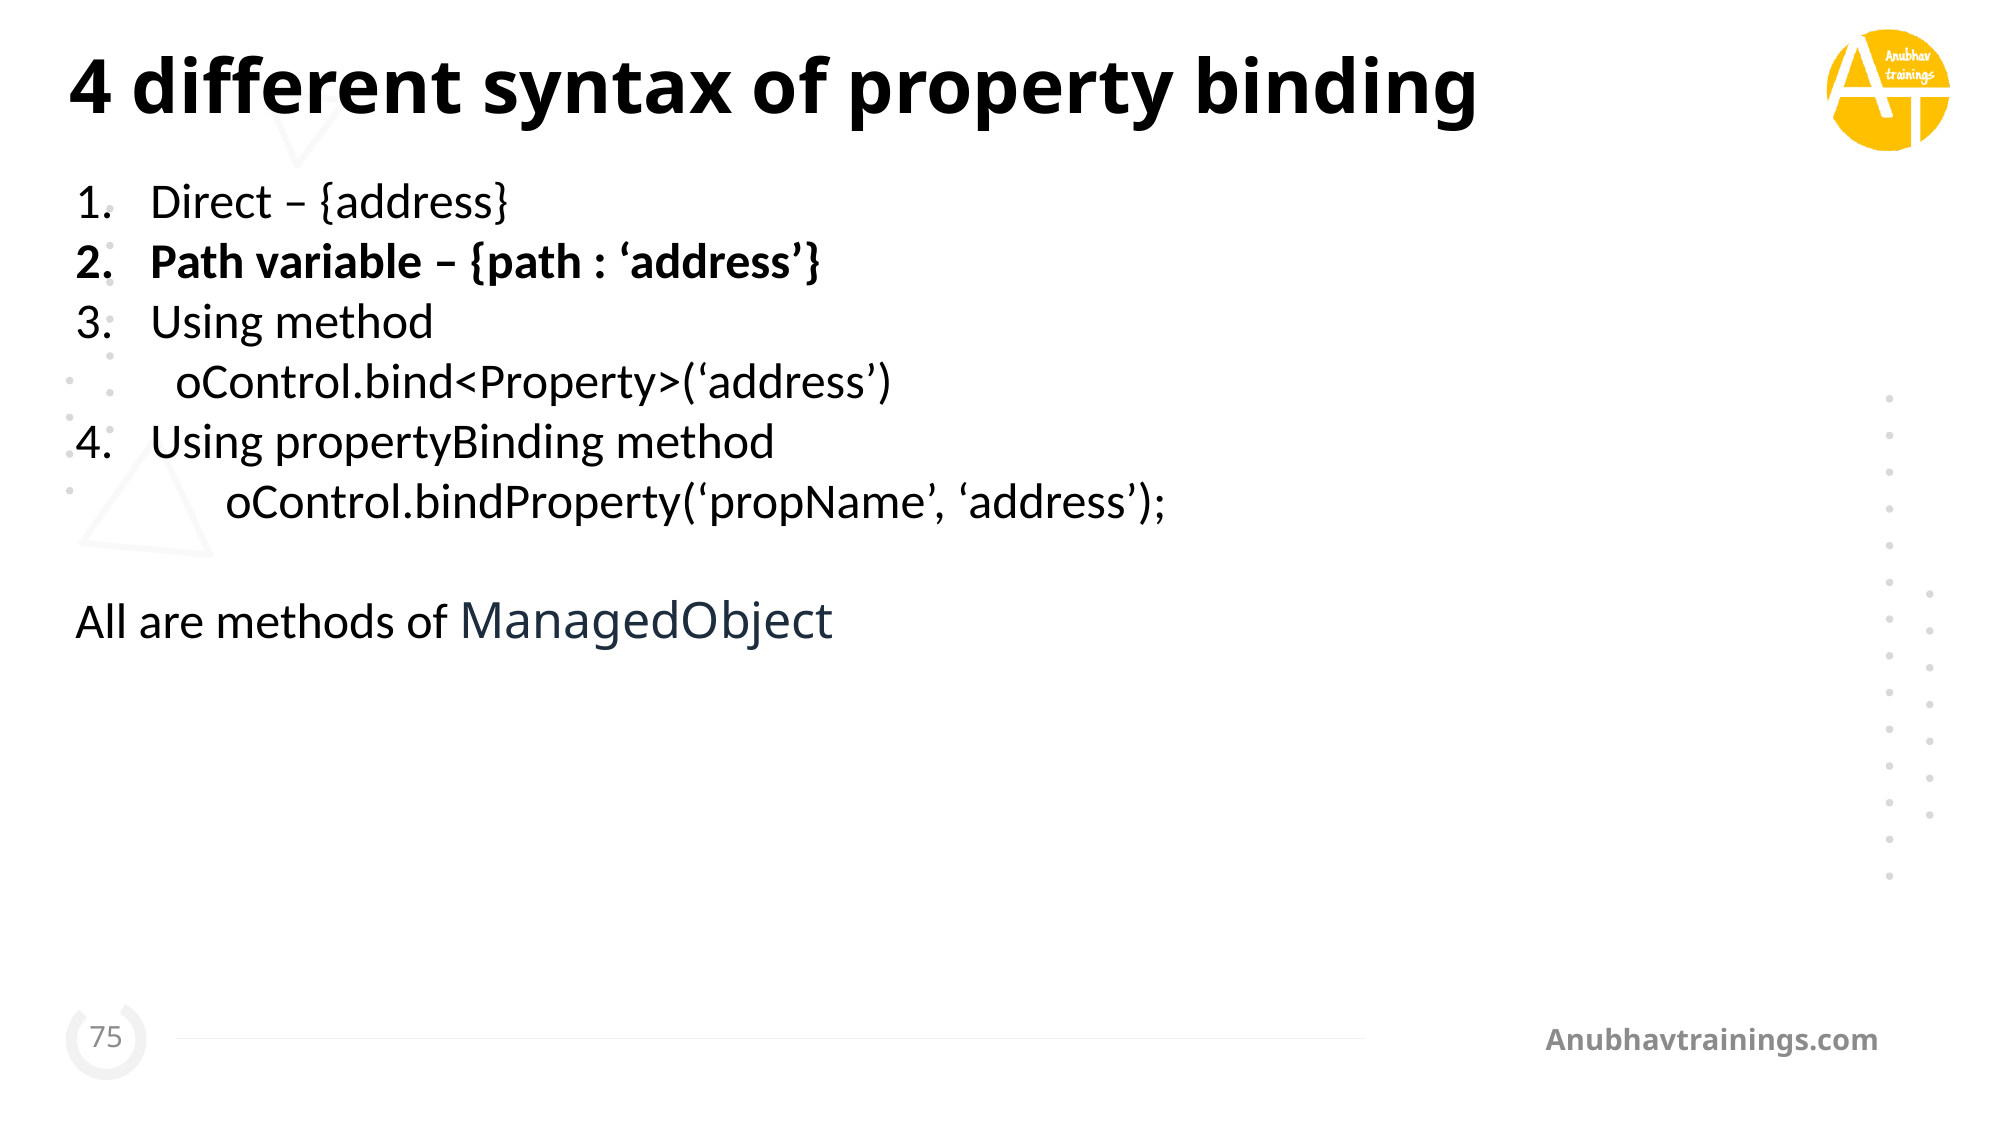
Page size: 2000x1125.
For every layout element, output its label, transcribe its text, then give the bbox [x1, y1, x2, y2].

picture [1814, 21, 1956, 162]
slide_number 75 [75, 1008, 137, 1069]
text_box 4 different syntax of property binding [54, 30, 1809, 136]
footer Anubhavtrainings.com [1389, 1008, 1900, 1069]
text_box Direct – {address} Path variable – {path : ‘address’} Using method oControl.bind<Property>(‘address’) Using propertyBinding method oControl.bindProperty(‘propName’, ‘address’); All are methods of ManagedObject [60, 160, 1939, 656]
